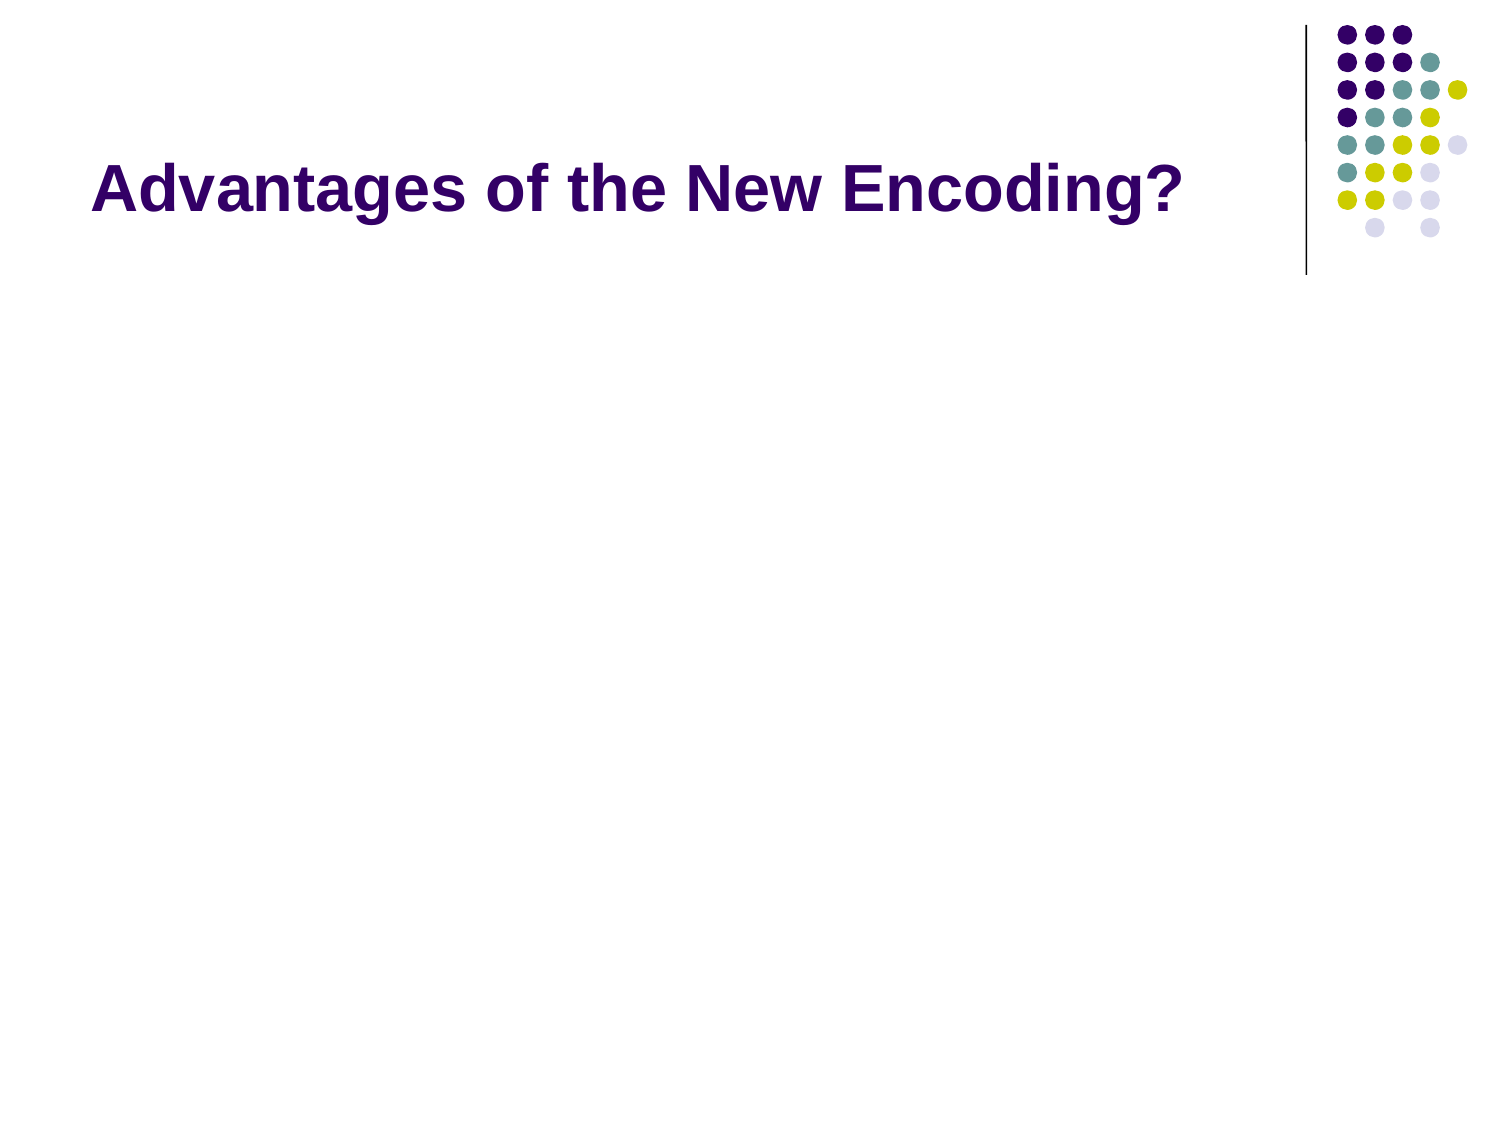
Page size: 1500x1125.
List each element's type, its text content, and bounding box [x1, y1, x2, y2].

title Advantages of the New Encoding? [74, 19, 1313, 233]
